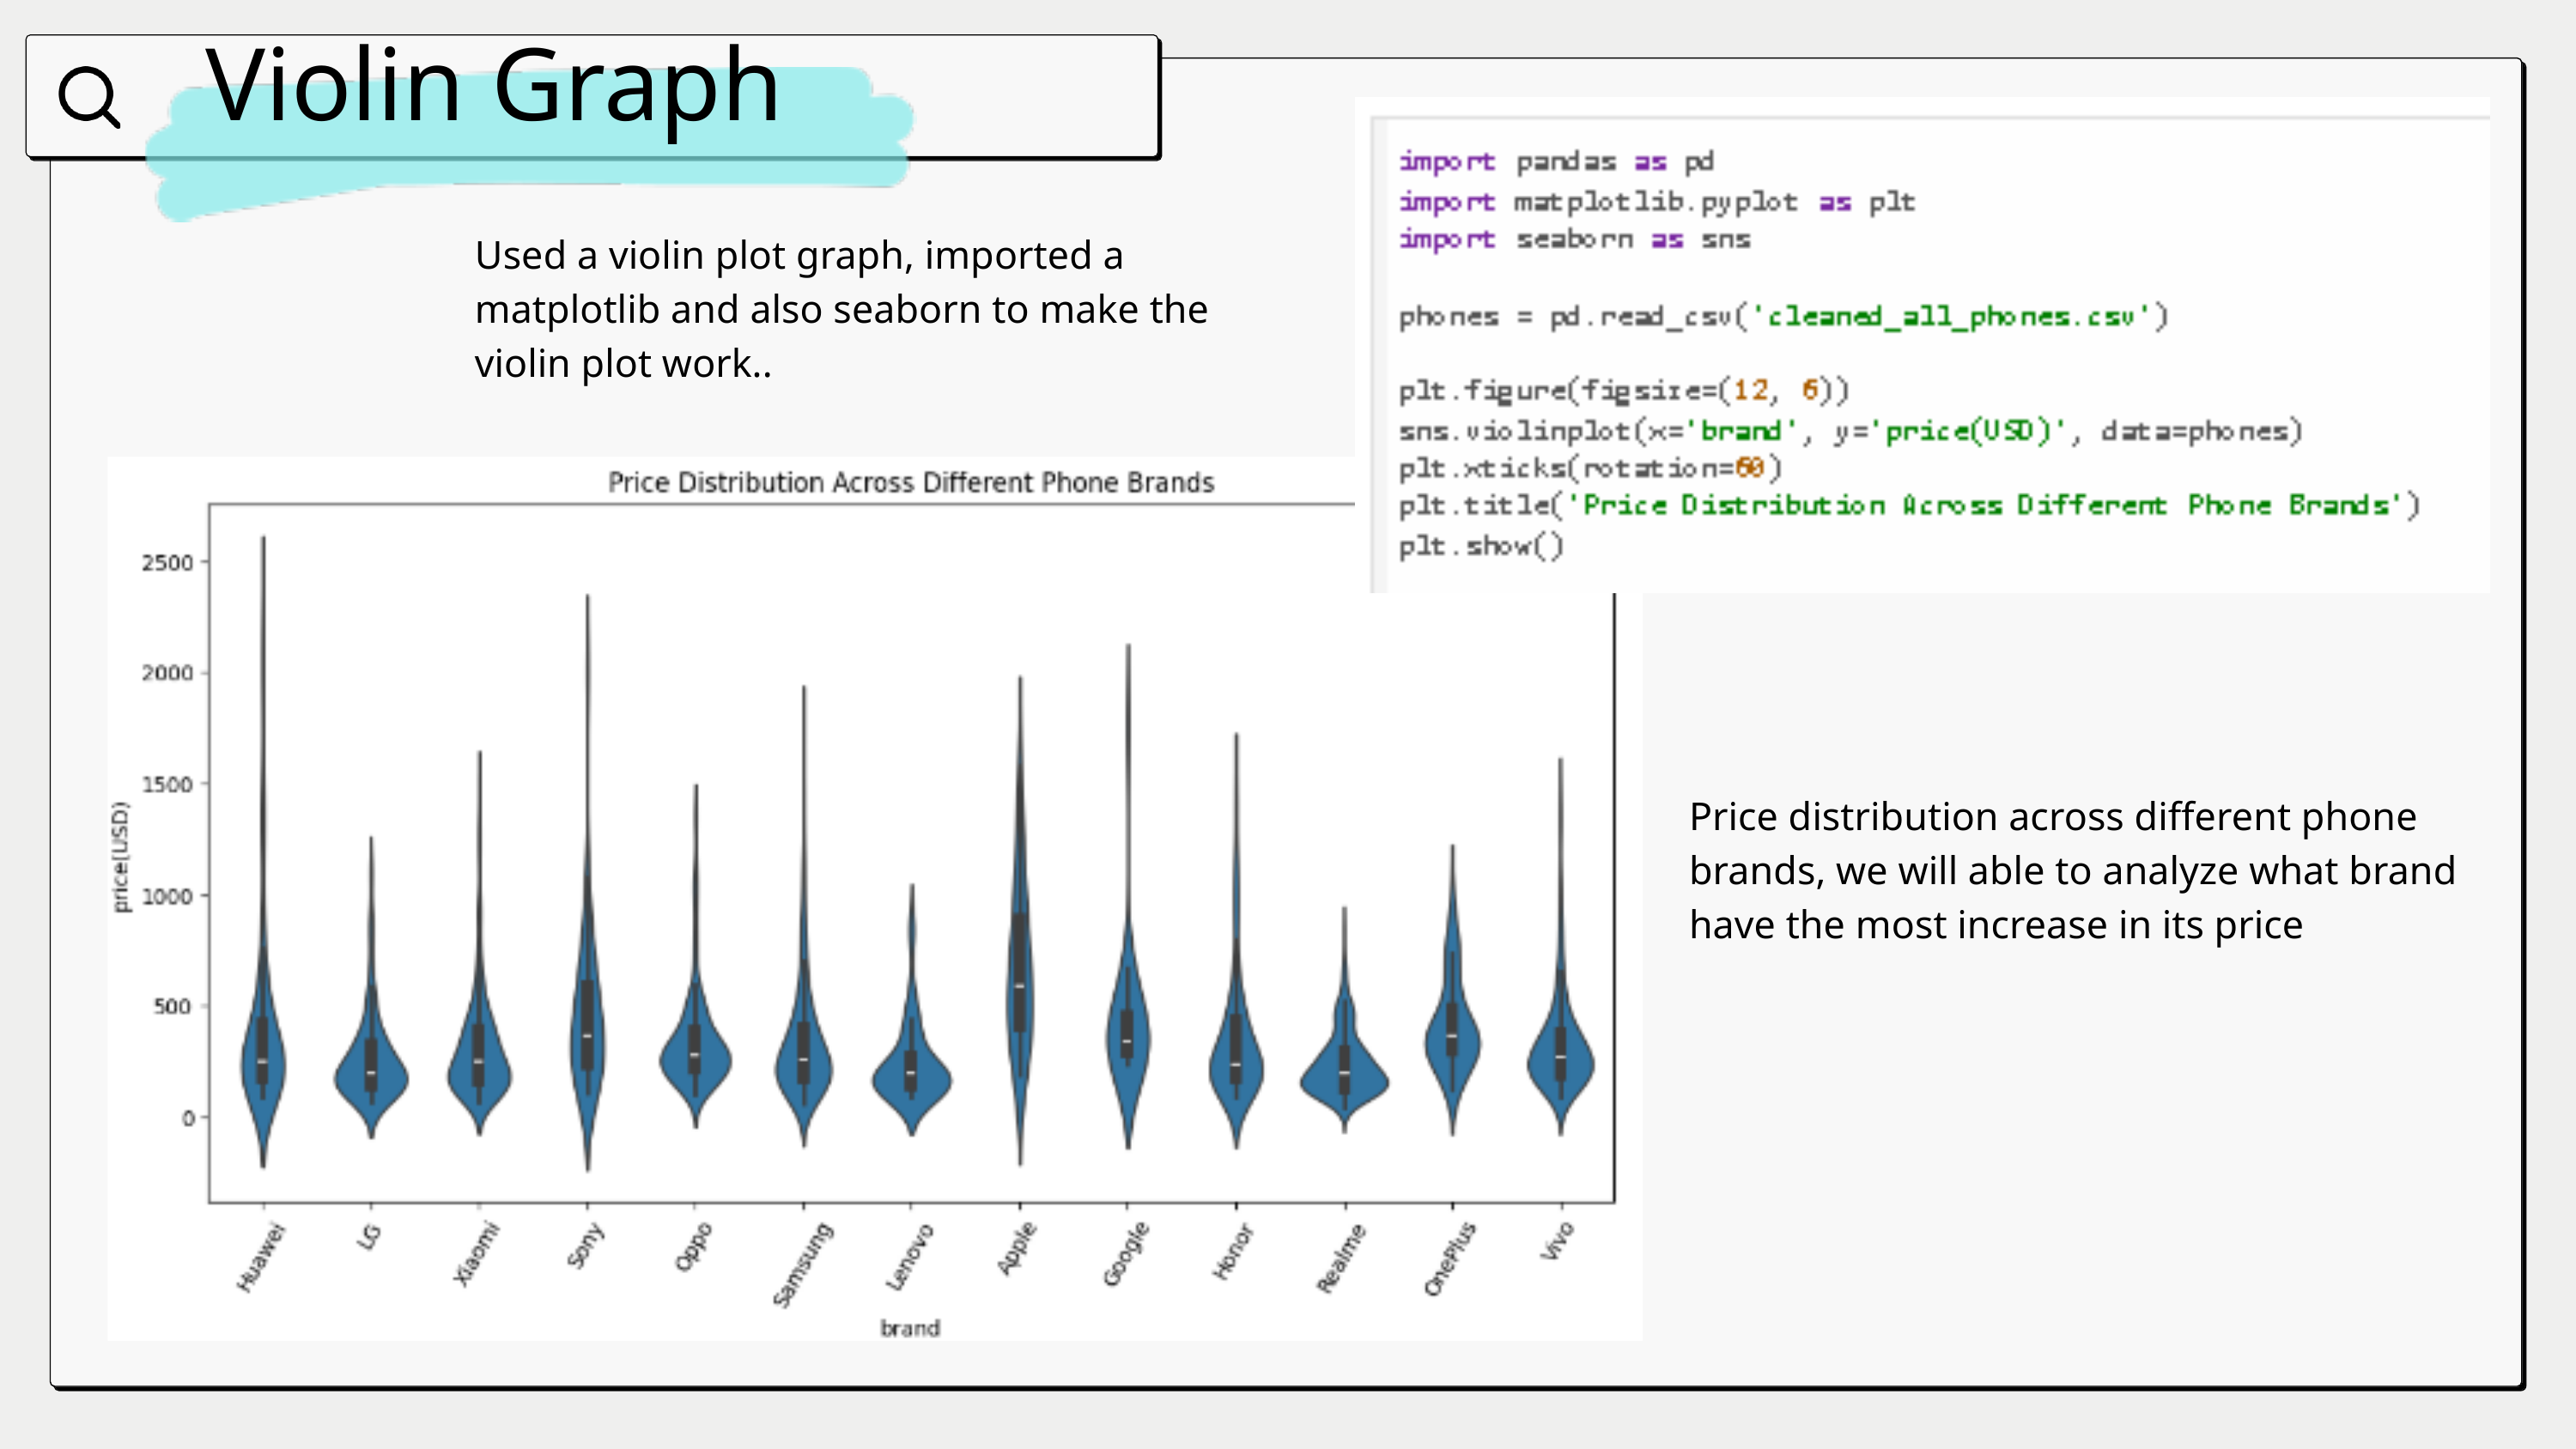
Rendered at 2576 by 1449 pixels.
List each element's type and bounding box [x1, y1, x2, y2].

text_box [49, 57, 2527, 1391]
text_box [25, 33, 1163, 161]
